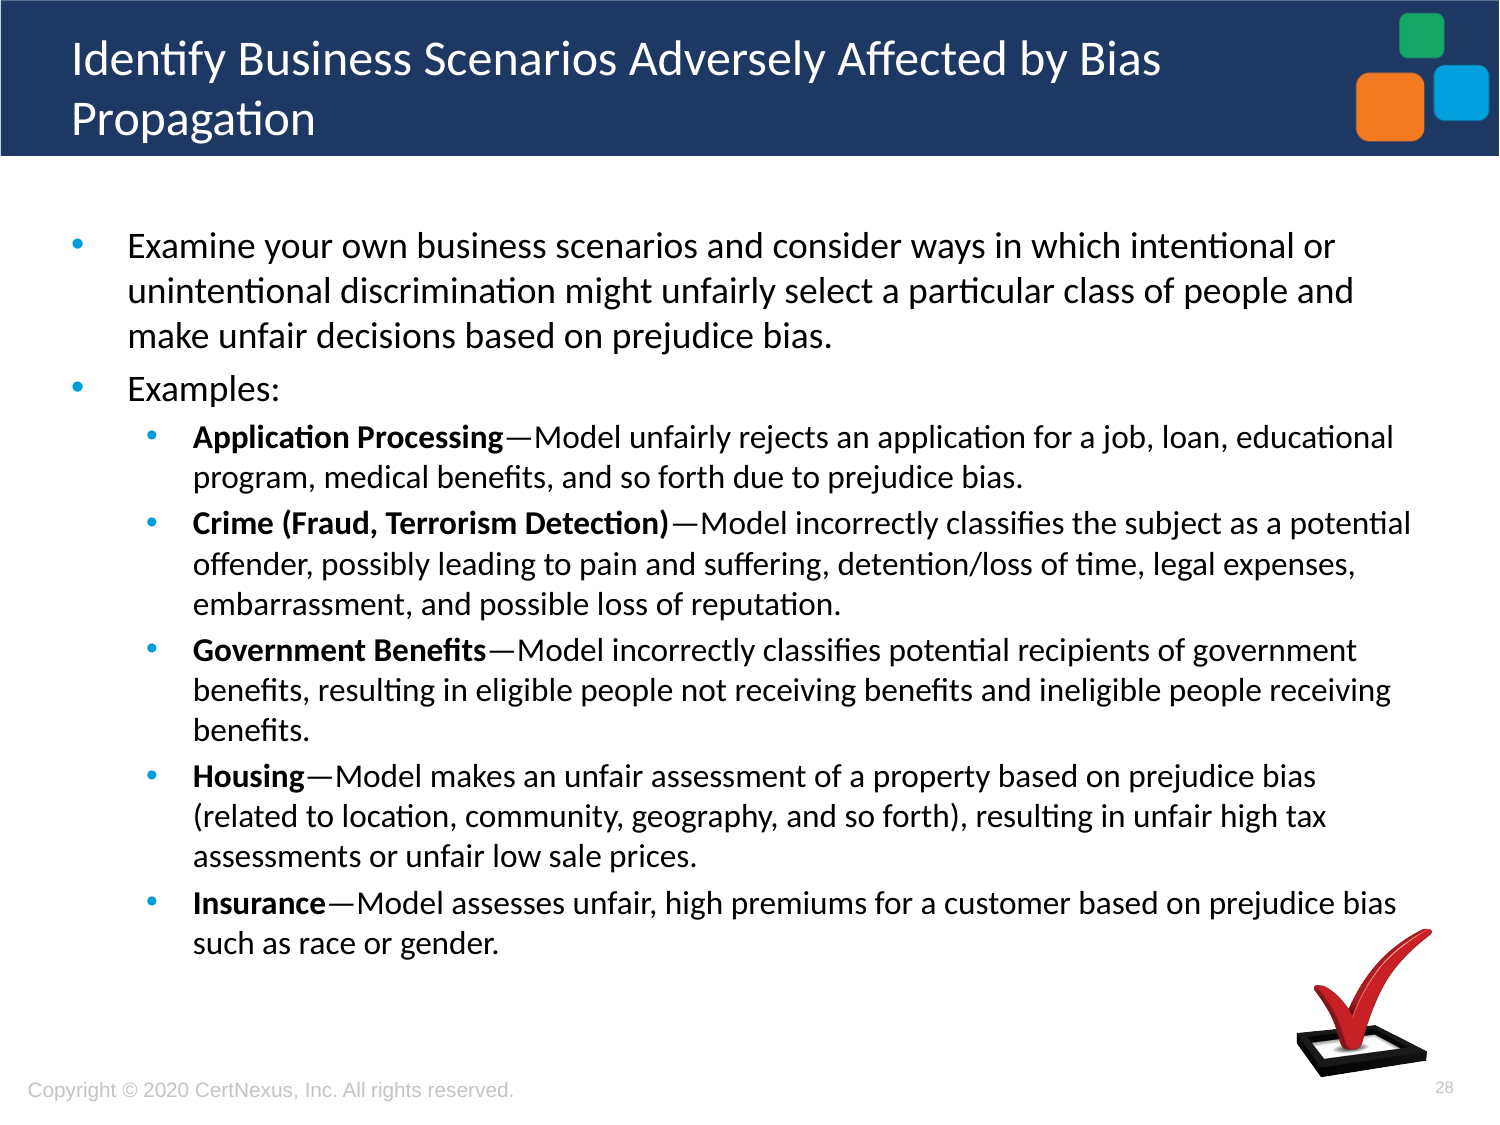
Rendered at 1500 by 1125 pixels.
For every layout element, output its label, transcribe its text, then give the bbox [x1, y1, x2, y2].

picture [0, 0, 1500, 156]
title Identify Business Scenarios Adversely Affected by Bias Propagation [56, 16, 1350, 155]
list Examine your own business scenarios and consider ways in which intentional or unintentional discrimination might unfairly select a particular class of people and make unfair decisions based on prejudice bias. Examples: Application Processing—Model unfairly rejects an application for a job, loan, educational program, medical benefits, and so forth due to prejudice bias. Crime (Fraud, Terrorism Detection)—Model incorrectly classifies the subject as a potential offender, possibly leading to pain and suffering, detention/loss of time, legal expenses, embarrassment, and possible loss of reputation. Government Benefits—Model incorrectly classifies potential recipients of government benefits, resulting in eligible people not receiving benefits and ineligible people receiving benefits. Housing—Model makes an unfair assessment of a property based on prejudice bias (related to location, community, geography, and so forth), resulting in unfair high tax assessments or unfair low sale prices. Insurance—Model assesses unfair, high premiums for a customer based on prejudice bias such as race or gender. [56, 213, 1444, 1021]
slide_number 28 [1118, 1057, 1469, 1118]
picture [1235, 917, 1500, 1094]
